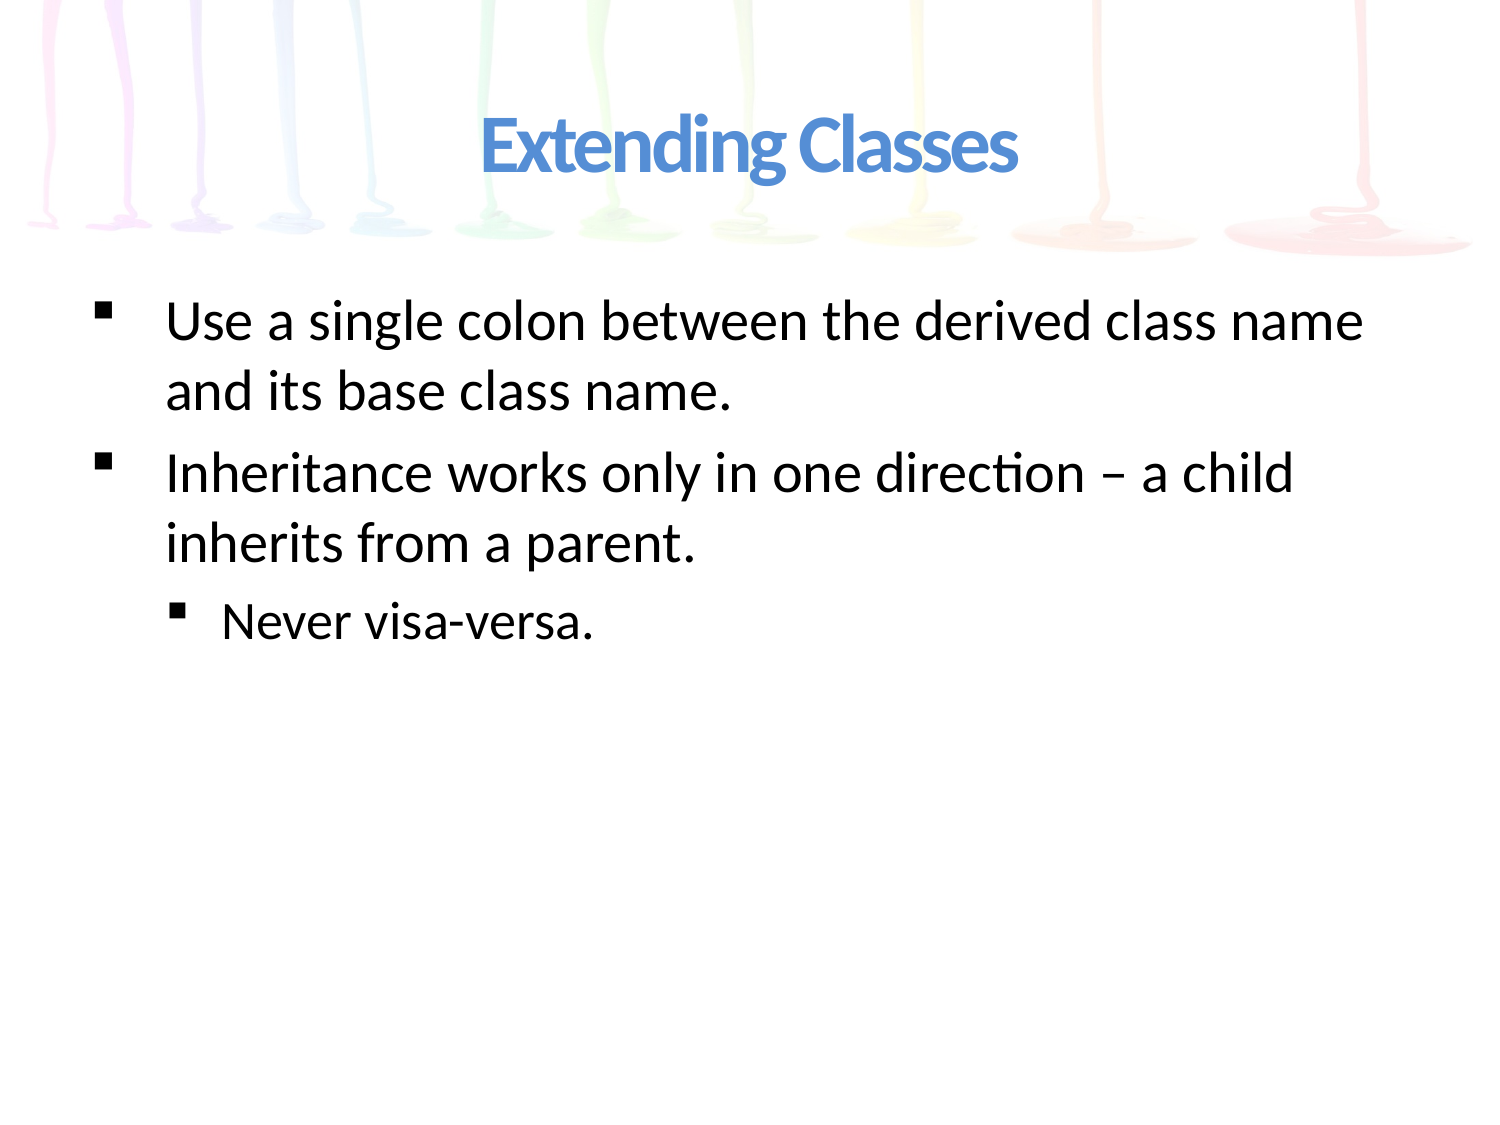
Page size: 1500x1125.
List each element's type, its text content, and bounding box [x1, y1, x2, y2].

list Use a single colon between the derived class name and its base class name. Inheritance works only in one direction – a child inherits from a parent. Never visa-versa. [74, 274, 1438, 1026]
title Extending Classes [74, 44, 1426, 233]
picture [0, 0, 1500, 263]
